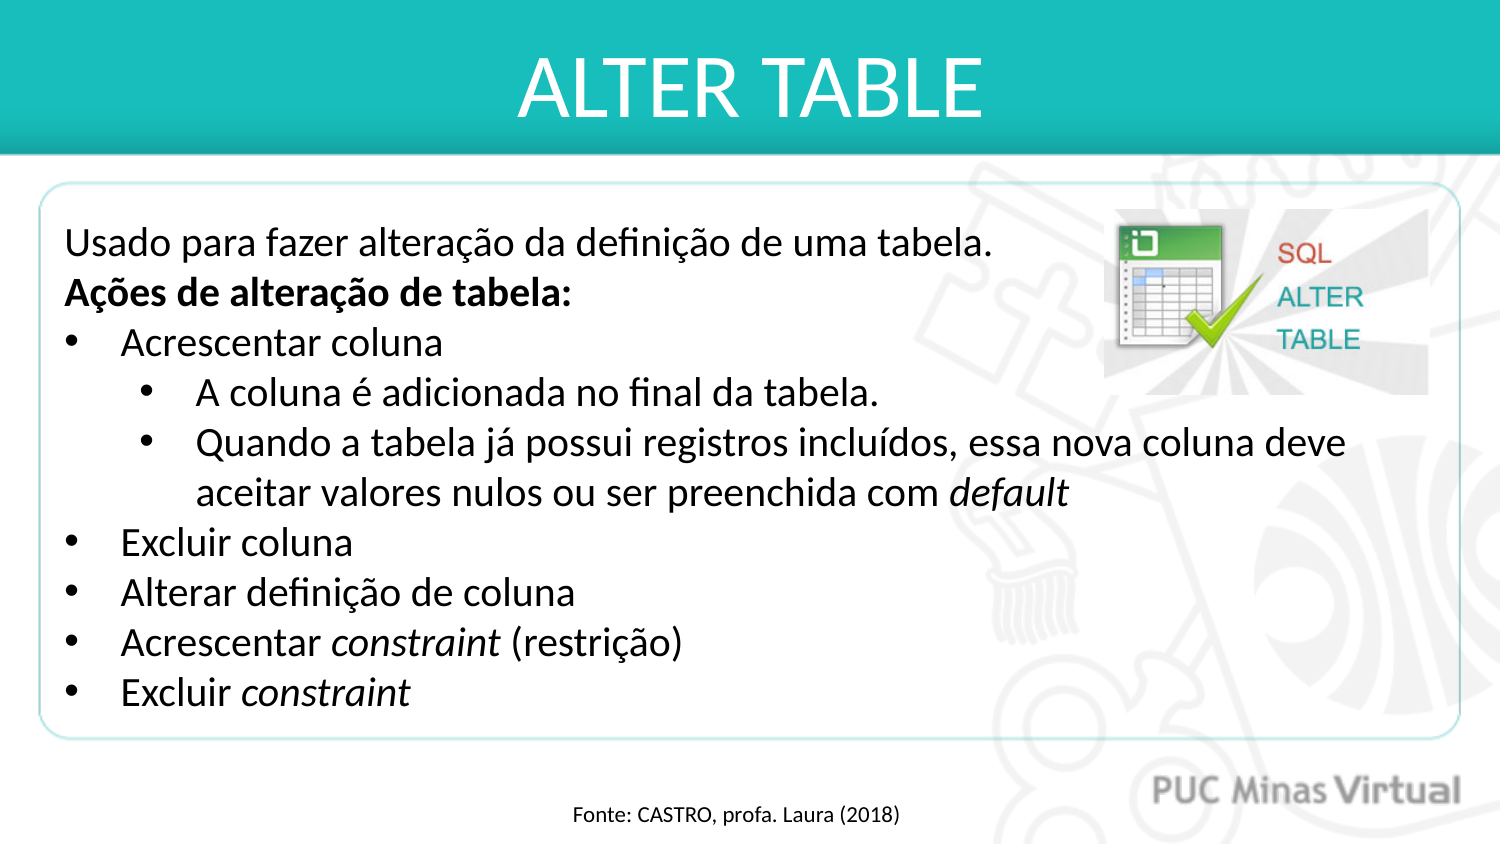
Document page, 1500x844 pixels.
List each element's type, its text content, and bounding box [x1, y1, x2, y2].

text_box Usado para fazer alteração da definição de uma tabela. Ações de alteração de tabela: Acrescentar coluna A coluna é adicionada no final da tabela. Quando a tabela já possui registros incluídos, essa nova coluna deve aceitar valores nulos ou ser preenchida com default Excluir coluna Alterar definição de coluna Acrescentar constraint (restrição) Excluir constraint [53, 209, 1471, 771]
title ALTER TABLE [76, 20, 1427, 189]
text_box Fonte: CASTRO, profa. Laura (2018) [558, 792, 925, 835]
picture [0, 0, 1500, 844]
